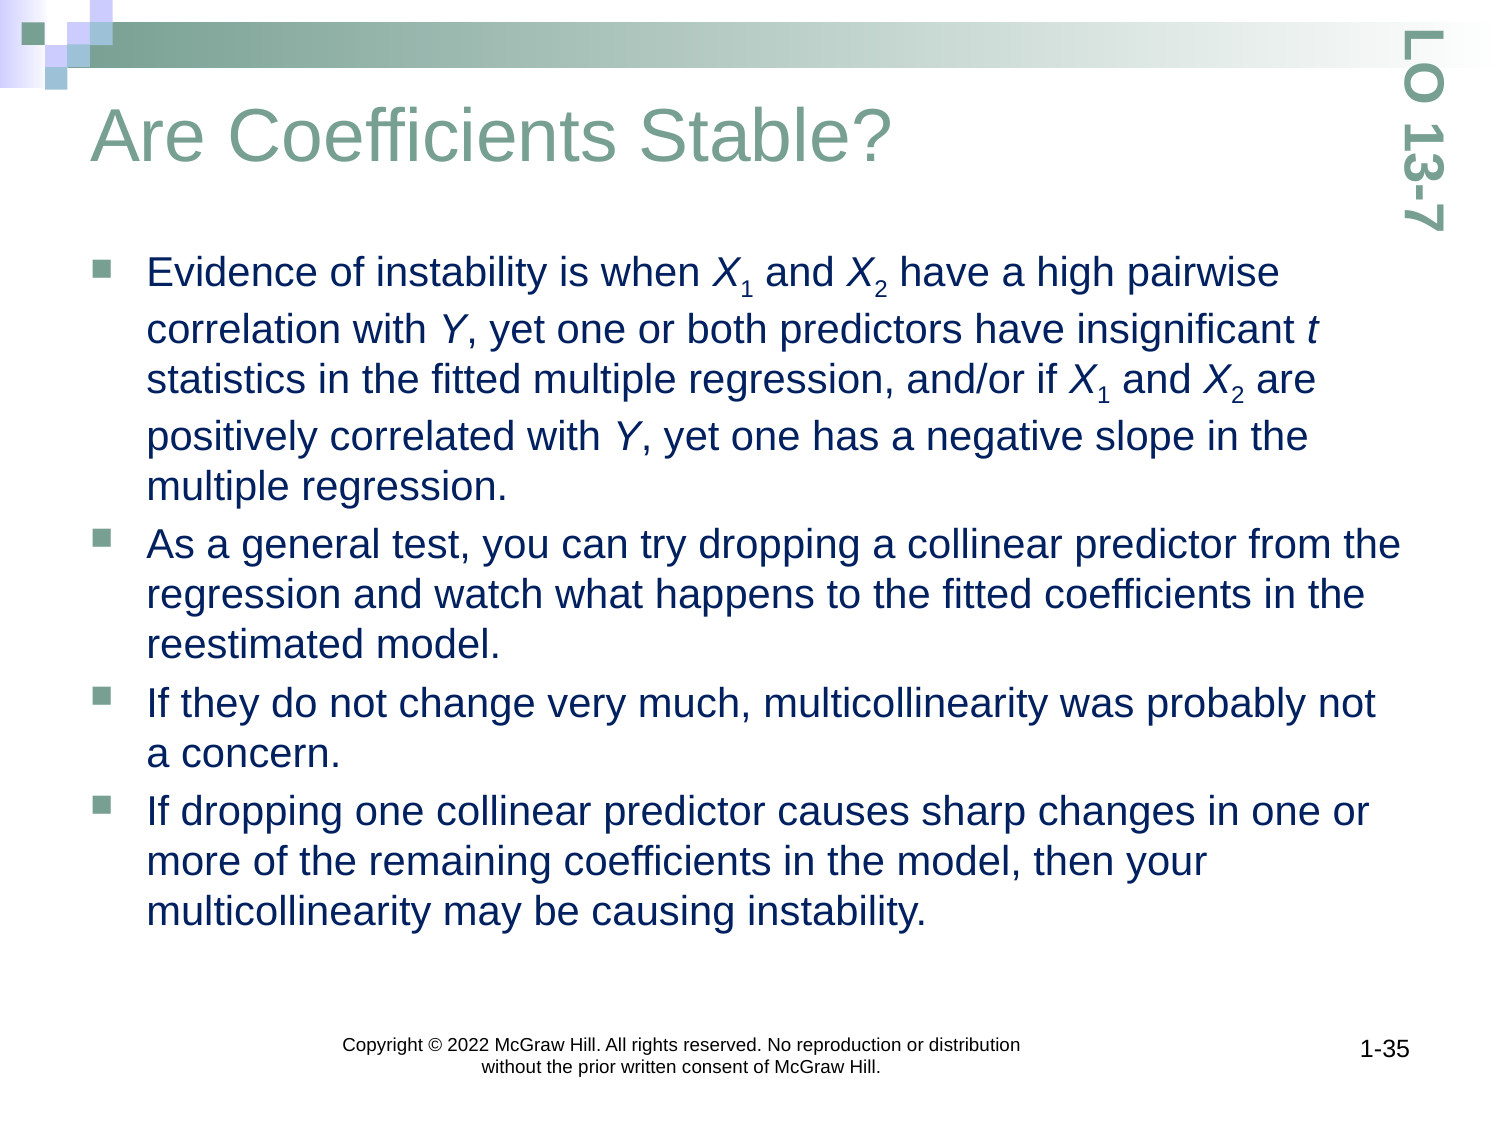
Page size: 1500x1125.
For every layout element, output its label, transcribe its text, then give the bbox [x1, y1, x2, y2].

footer Copyright © 2022 McGraw Hill. All rights reserved. No reproduction or distribution without the prior written consent of McGraw Hill. [312, 1025, 1050, 1100]
list LO 13-7 [1381, 12, 1470, 288]
title Are Coefficients Stable? [74, 74, 1381, 188]
list Evidence of instability is when X1 and X2 have a high pairwise correlation with Y, yet one or both predictors have insignificant t statistics in the fitted multiple regression, and/or if X1 and X2 are positively correlated with Y, yet one has a negative slope in the multiple regression. As a general test, you can try dropping a collinear predictor from the regression and watch what happens to the fitted coefficients in the reestimated model. If they do not change very much, multicollinearity was probably not a concern. If dropping one collinear predictor causes sharp changes in one or more of the remaining coefficients in the model, then your multicollinearity may be causing instability. [74, 237, 1426, 963]
slide_number 1-35 [1074, 1025, 1425, 1100]
